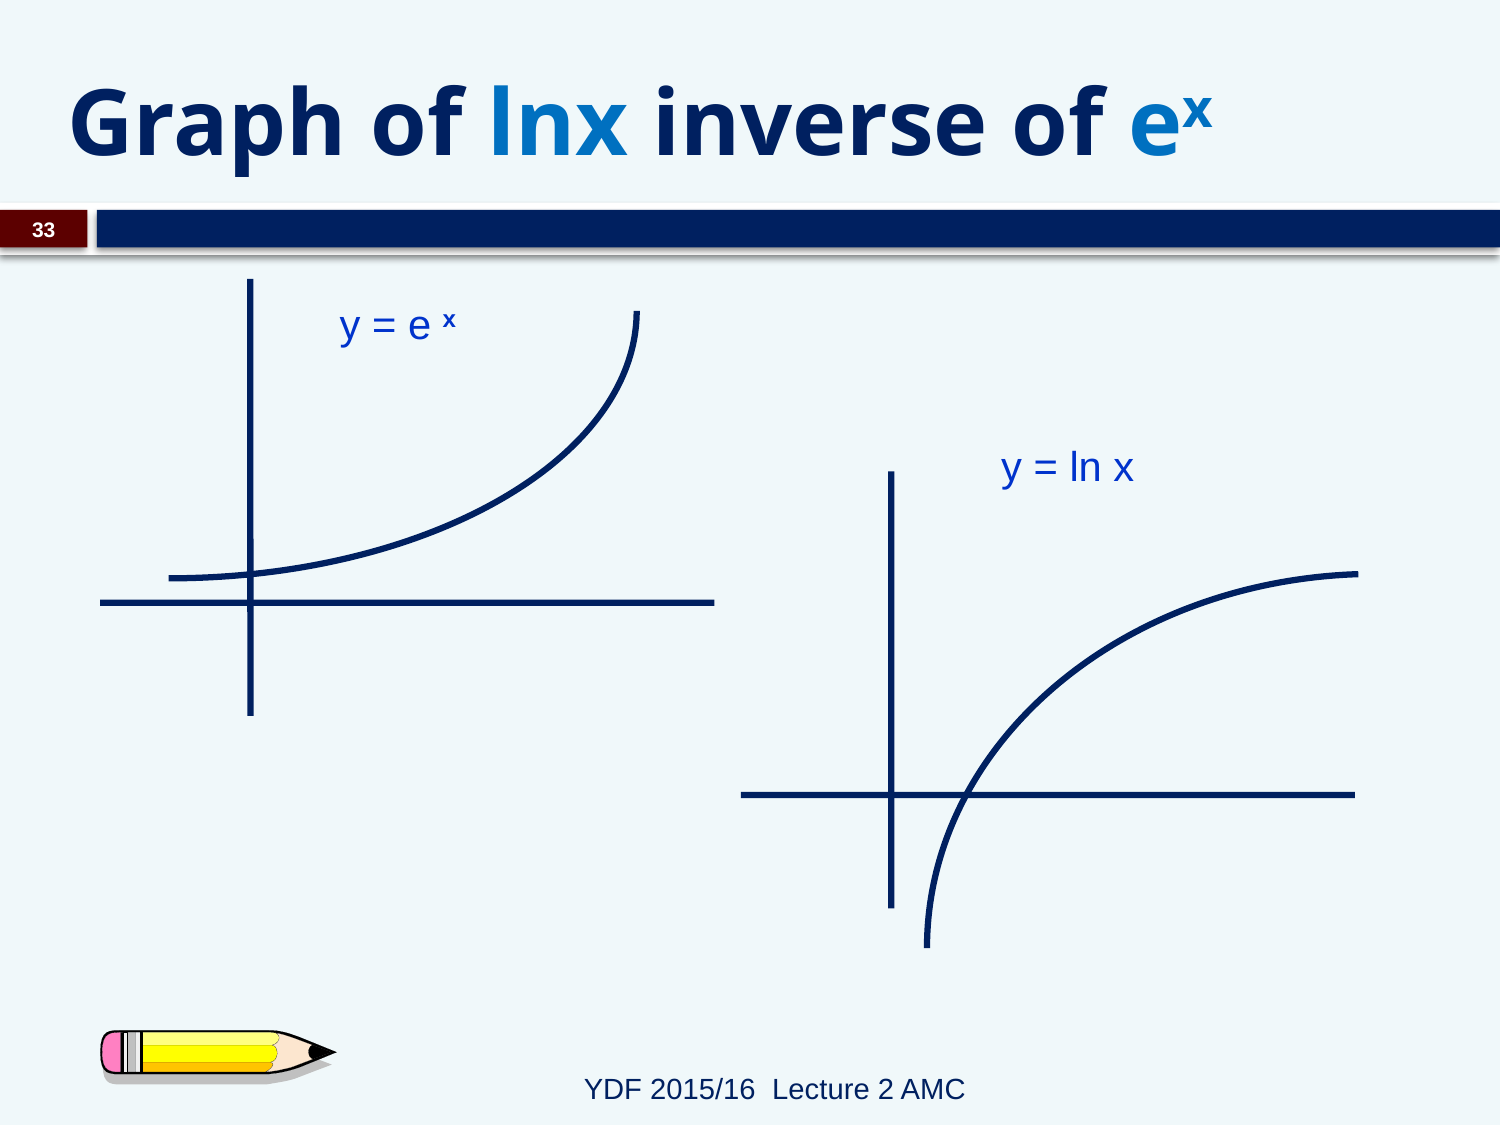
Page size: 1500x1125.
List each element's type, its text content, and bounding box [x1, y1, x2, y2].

title Graph of lnx inverse of ex [52, 37, 1458, 201]
footer YDF 2015/16 Lecture 2 AMC [99, 1057, 990, 1118]
text_box y = ln x [986, 432, 1164, 470]
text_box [99, 278, 715, 717]
slide_number 33 [0, 208, 88, 249]
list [88, 1027, 349, 1088]
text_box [740, 470, 1377, 949]
